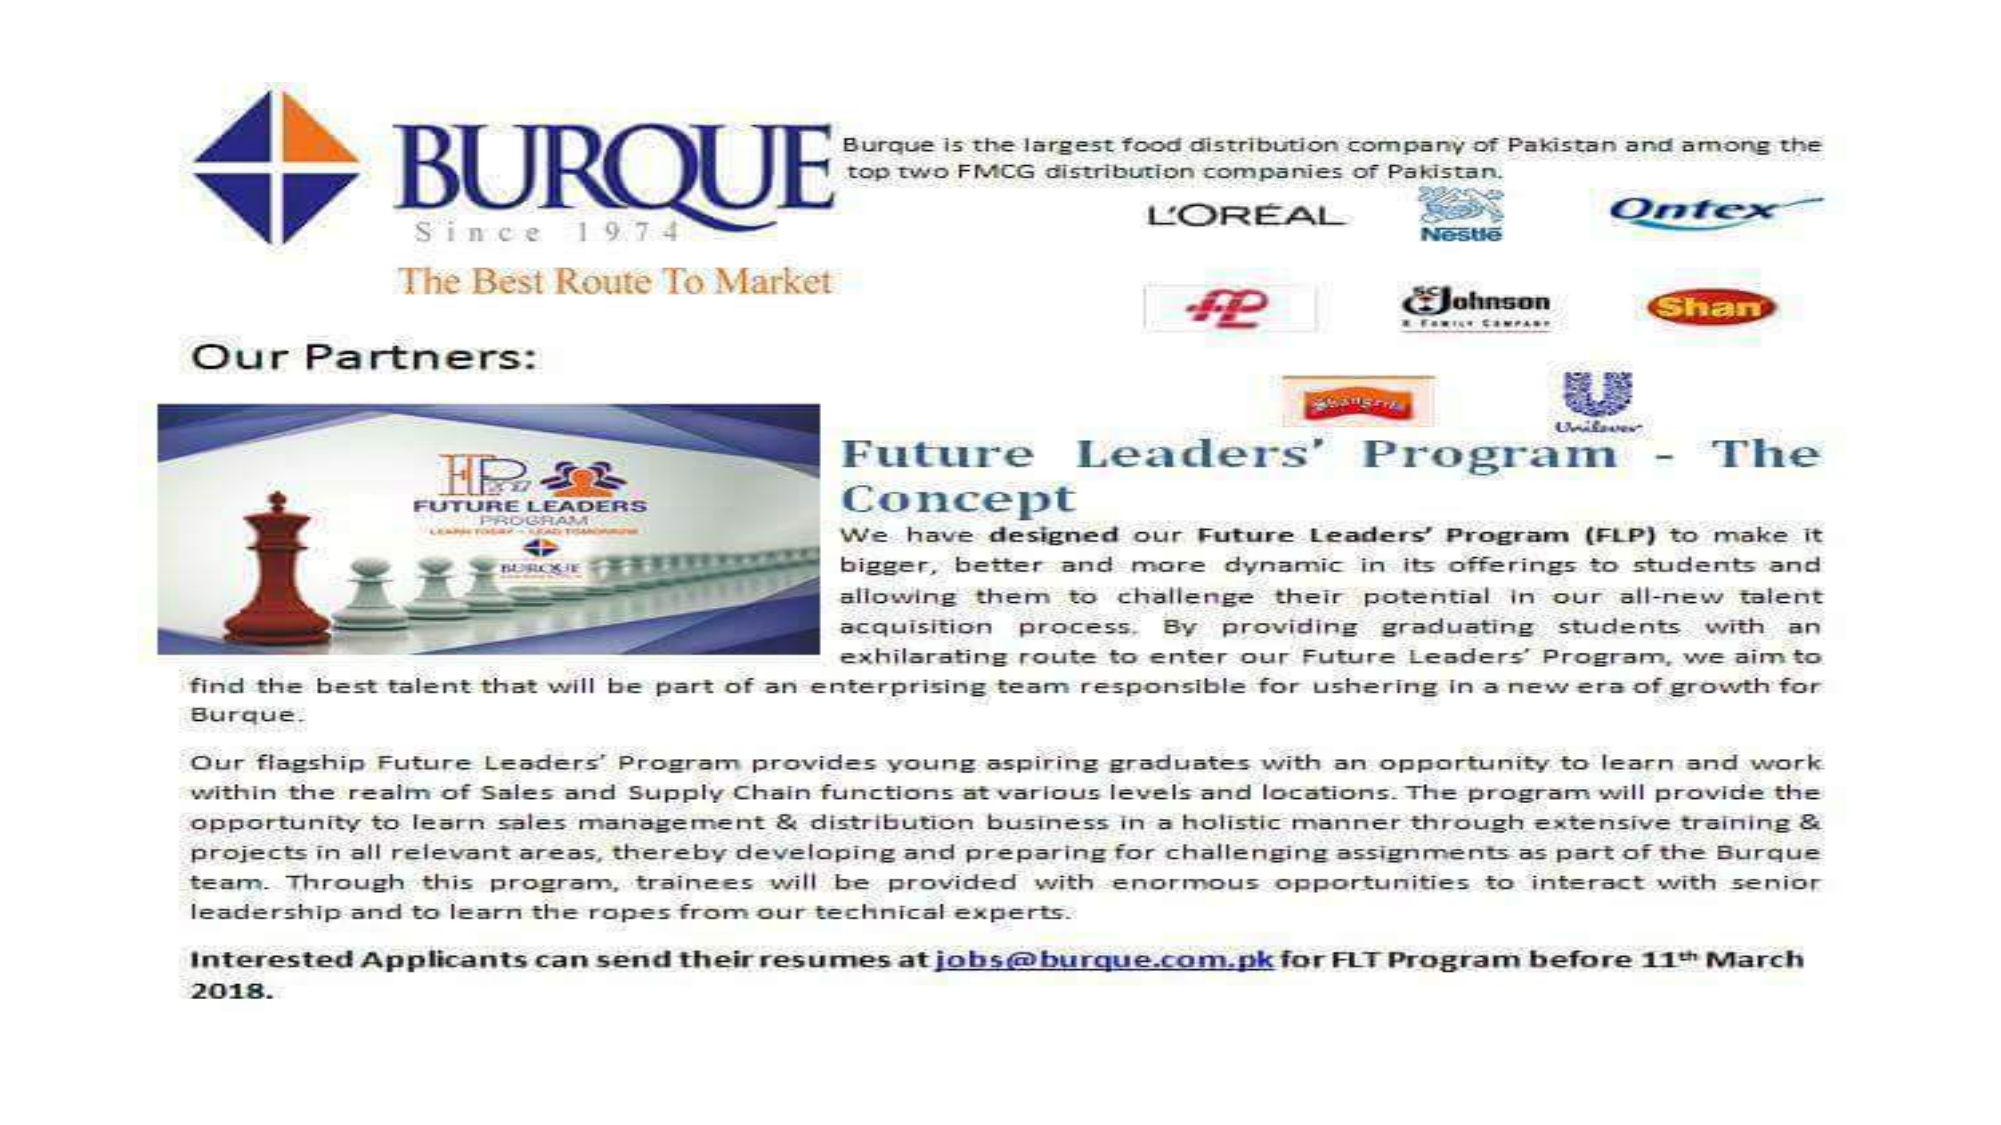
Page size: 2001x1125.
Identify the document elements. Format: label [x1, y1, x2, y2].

list [137, 82, 1863, 1014]
